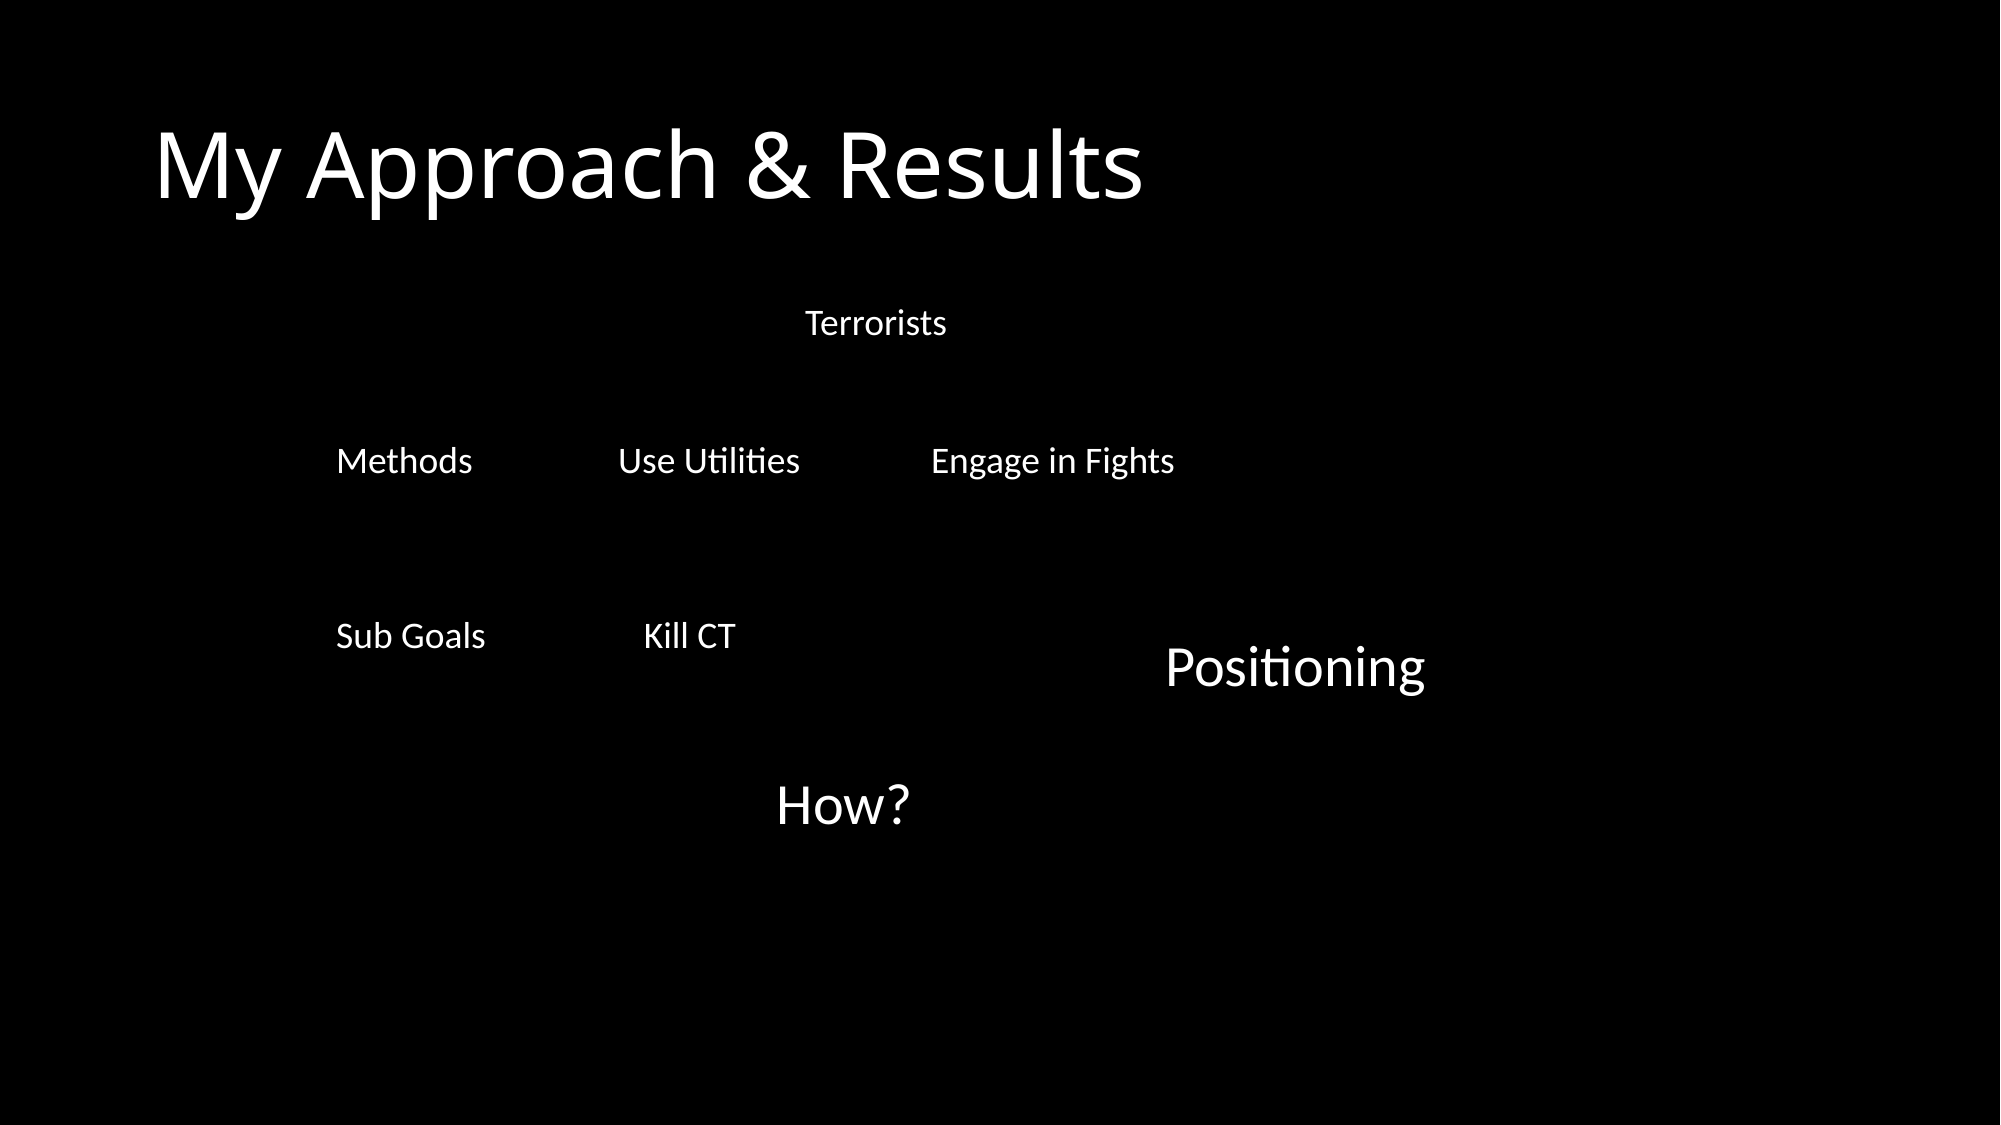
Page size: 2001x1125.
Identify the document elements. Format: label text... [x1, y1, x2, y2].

text_box Terrorists [790, 290, 979, 351]
text_box Use Utilities [603, 429, 855, 489]
text_box Methods [321, 429, 573, 489]
title My Approach & Results [137, 59, 1863, 278]
text_box Positioning [1150, 621, 1482, 706]
text_box Kill CT [629, 603, 780, 663]
text_box How? [762, 758, 1014, 844]
text_box Sub Goals [321, 603, 573, 663]
text_box Engage in Fights [916, 429, 1193, 489]
